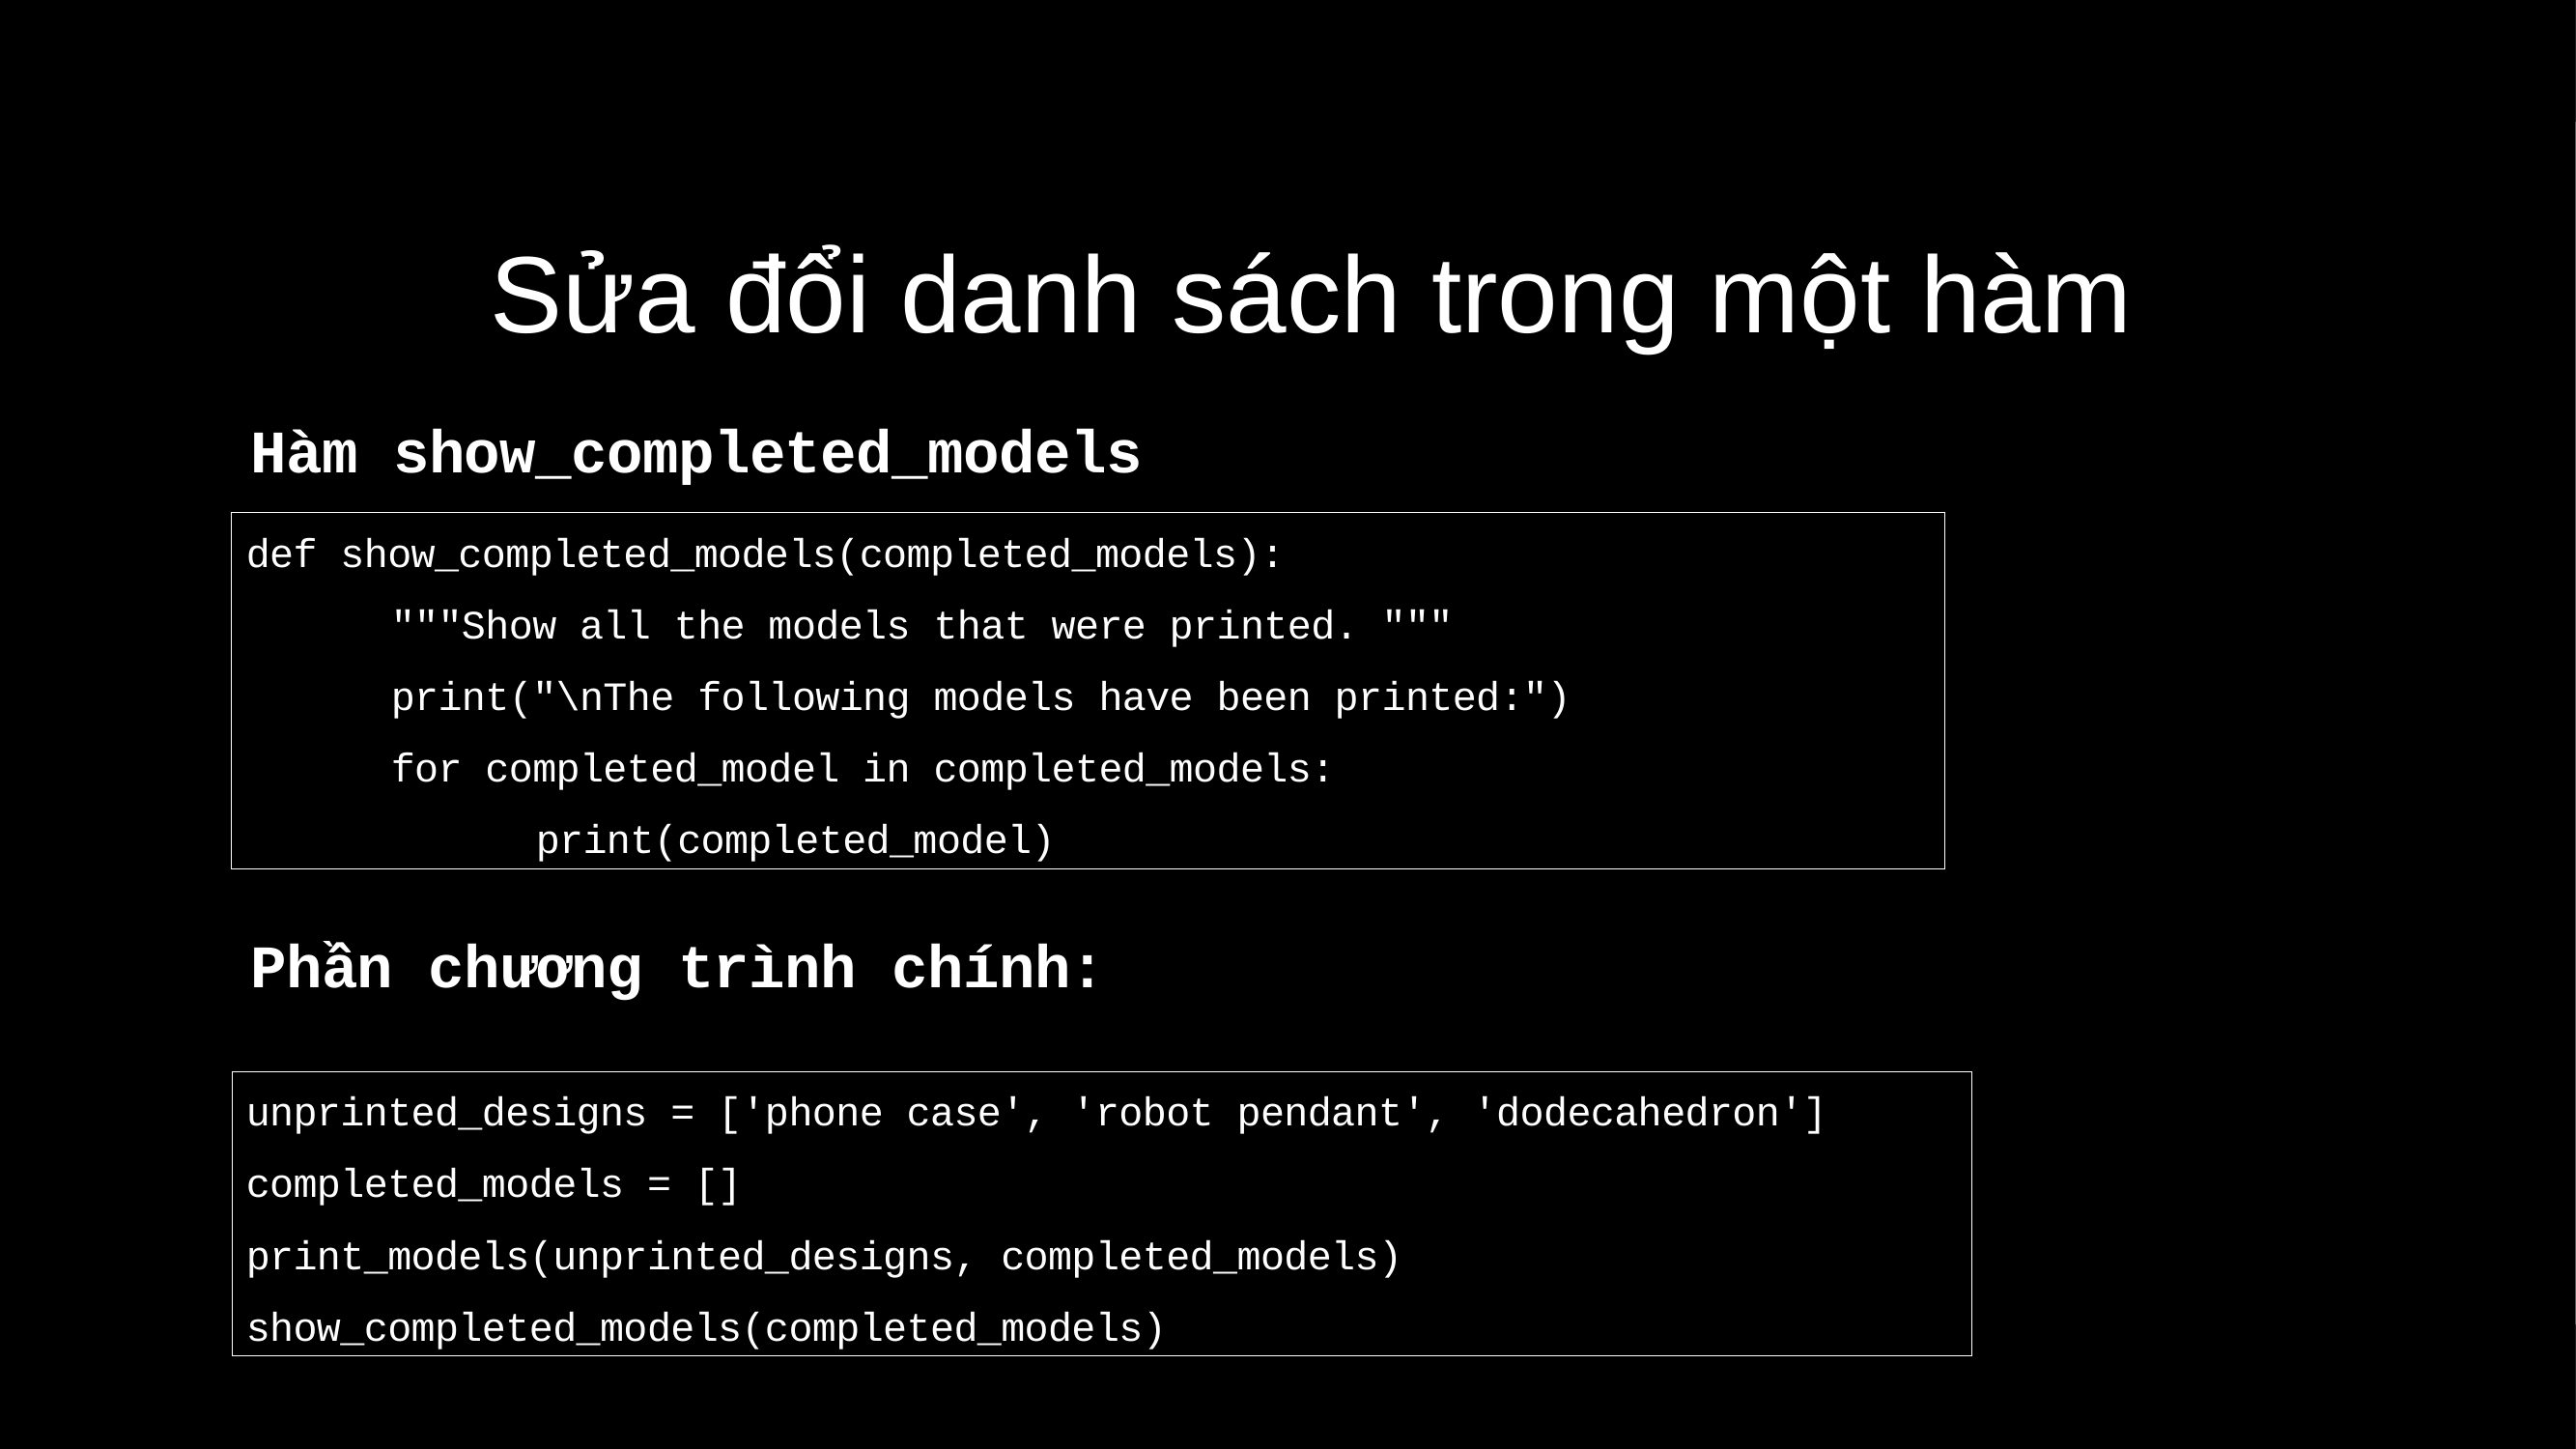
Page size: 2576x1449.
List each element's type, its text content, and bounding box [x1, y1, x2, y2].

text_box Phần chương trình chính: [236, 920, 1121, 1008]
text_box Hàm show_completed_models [236, 427, 1157, 493]
text_box Sửa đổi danh sách trong một hàm [207, 151, 2415, 427]
text_box def show_completed_models(completed_models): """Show all the models that were printed. """ print("\nThe following models have been printed:") for completed_model in completed_models: print(completed_model) [231, 512, 1945, 869]
text_box unprinted_designs = ['phone case', 'robot pendant', 'dodecahedron'] completed_models = [] print_models(unprinted_designs, completed_models) show_completed_models(completed_models) [232, 1071, 1972, 1356]
